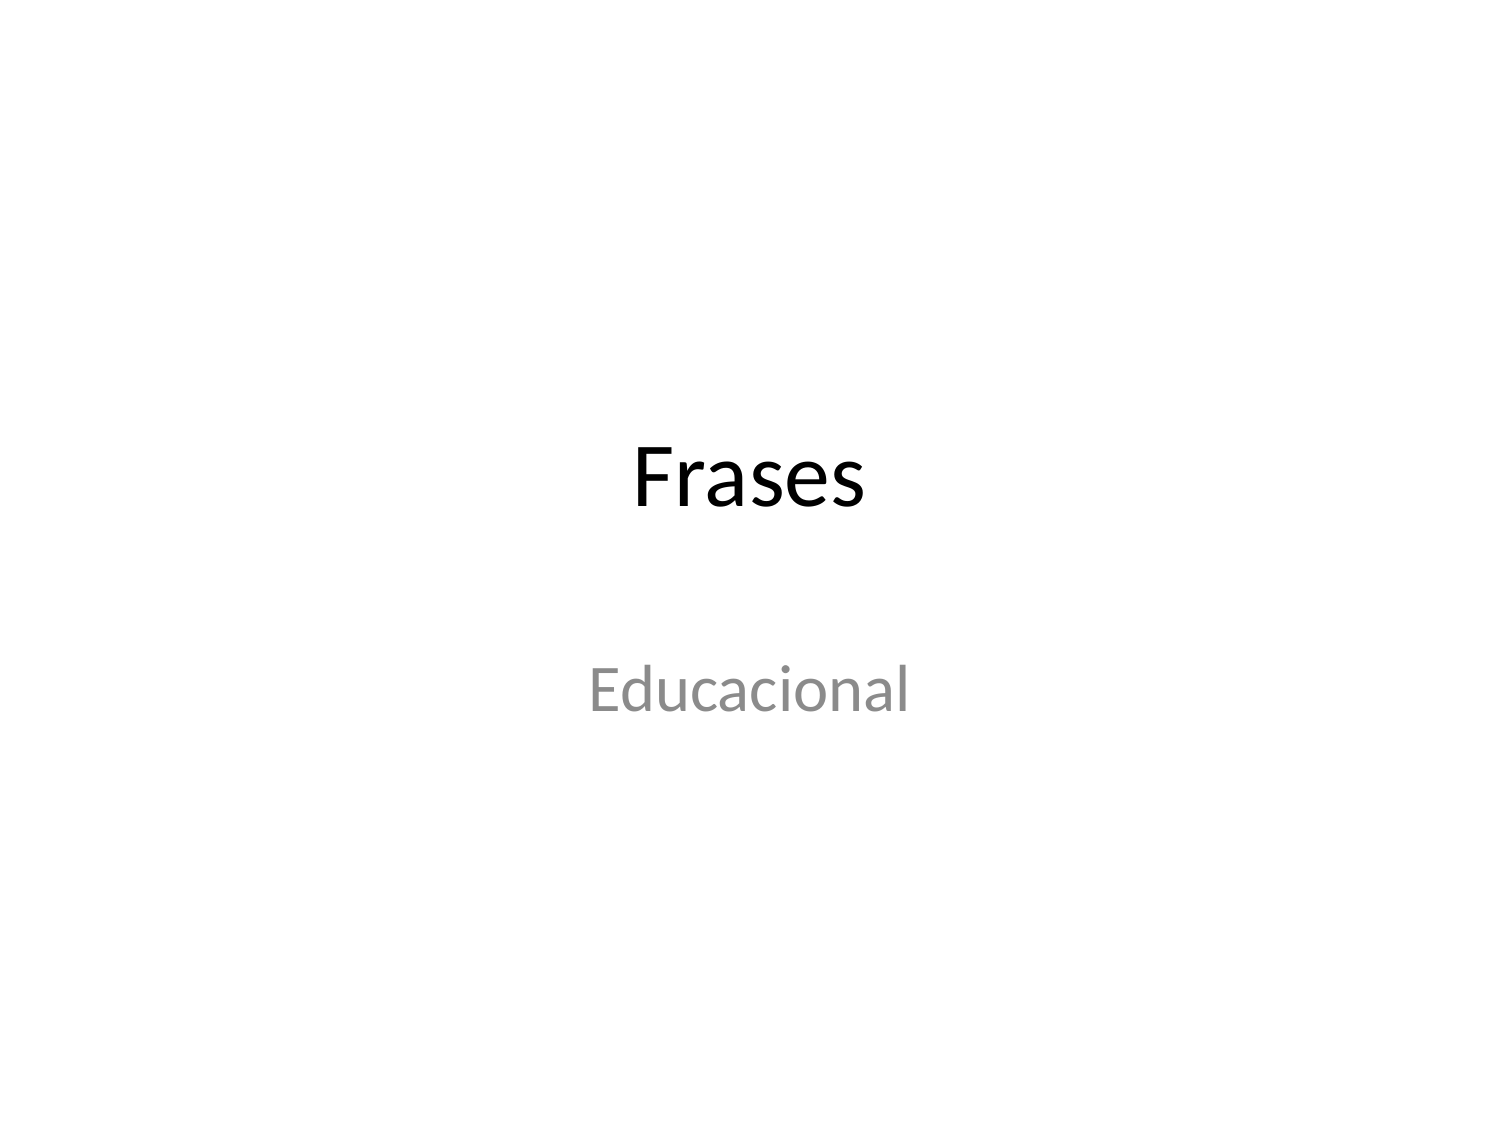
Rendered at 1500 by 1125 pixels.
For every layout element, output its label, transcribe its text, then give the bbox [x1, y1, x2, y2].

subtitle Educacional [225, 637, 1275, 925]
title Frases [112, 349, 1388, 591]
